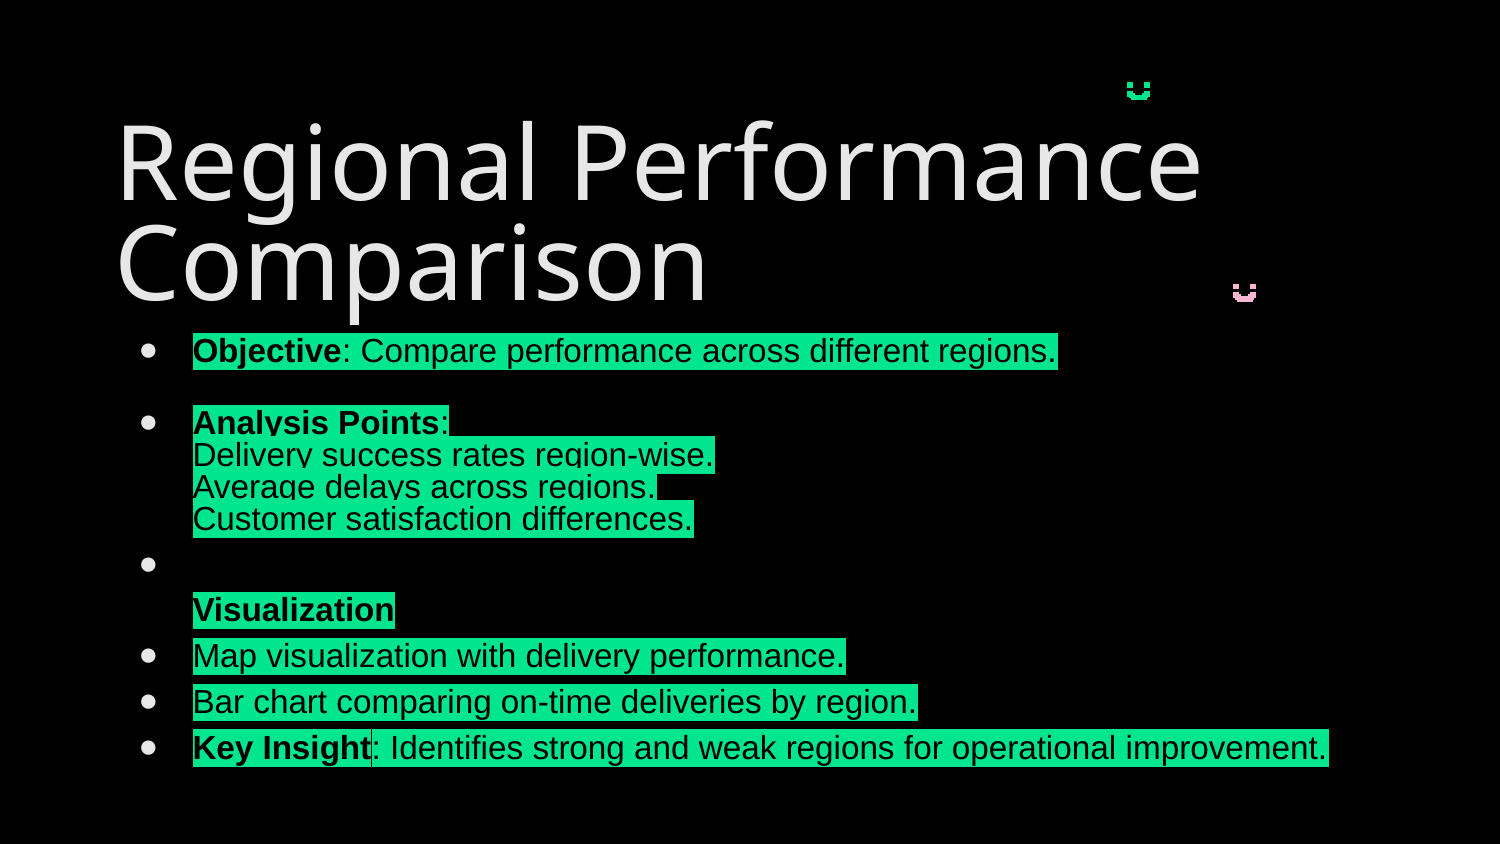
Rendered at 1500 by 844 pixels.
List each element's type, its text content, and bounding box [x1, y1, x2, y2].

title Regional Performance Comparison [114, 120, 1391, 334]
title Objective: Compare performance across different regions. Analysis Points: Delivery success rates region-wise. Average delays across regions. Customer satisfaction differences. Visualization Map visualization with delivery performance. Bar chart comparing on-time deliveries by region. Key Insight: Identifies strong and weak regions for operational improvement. [117, 333, 1394, 803]
